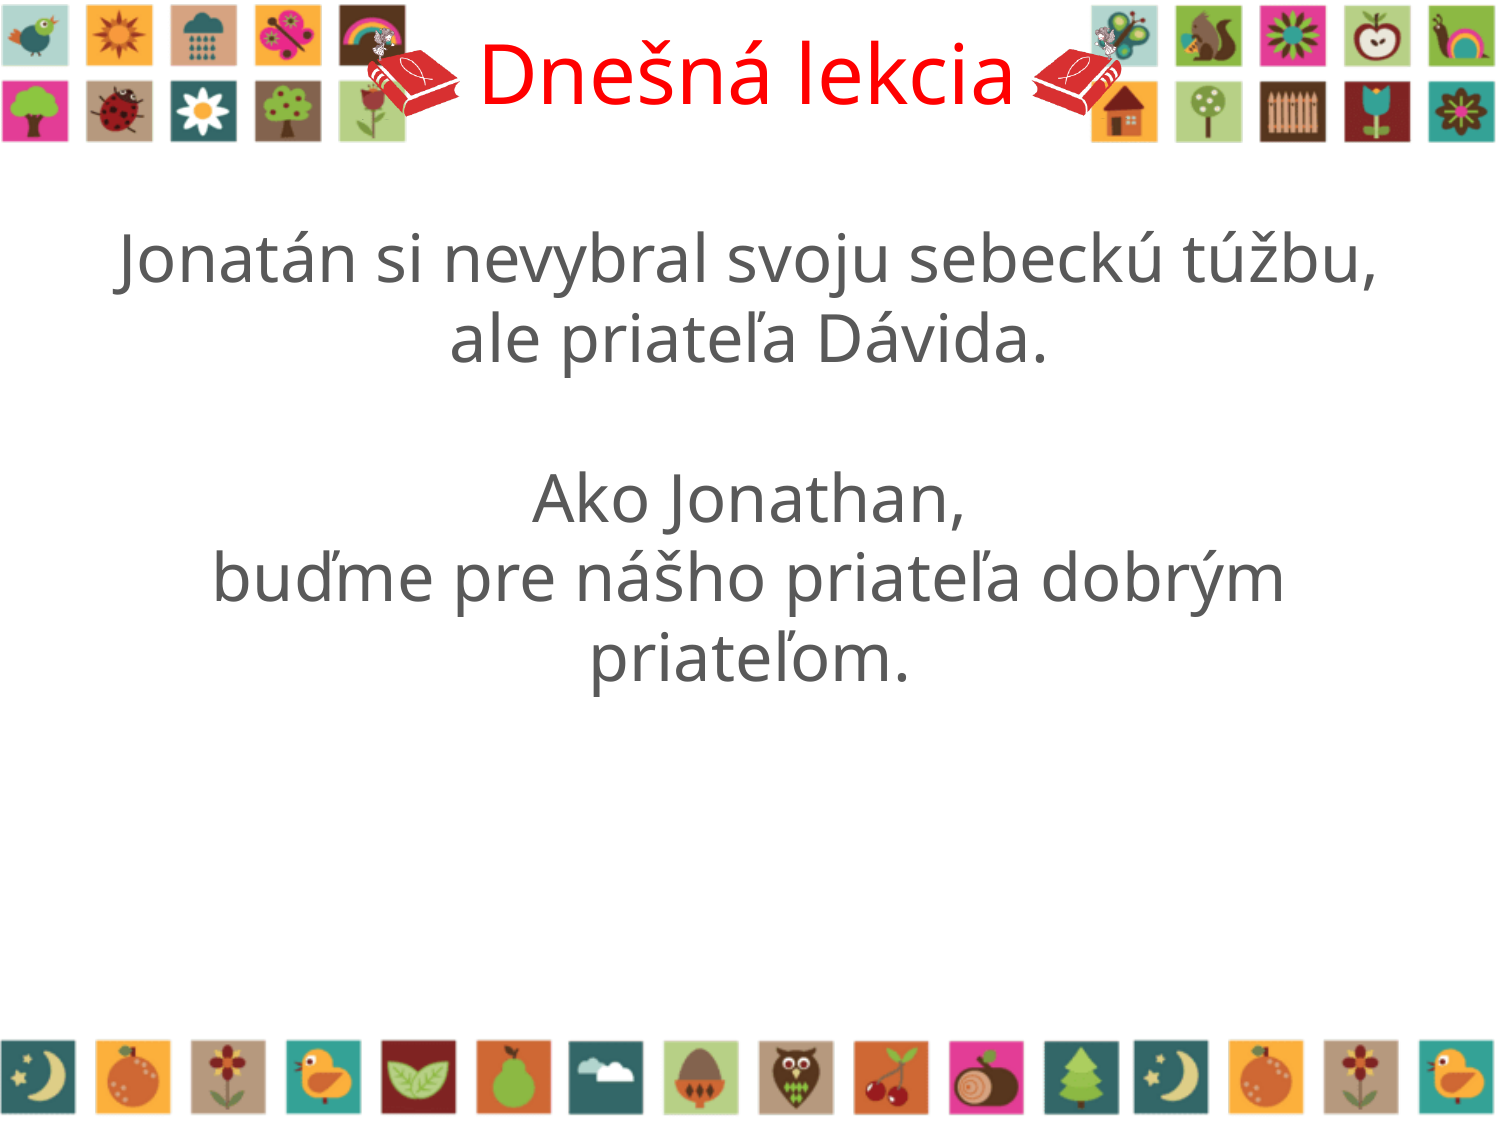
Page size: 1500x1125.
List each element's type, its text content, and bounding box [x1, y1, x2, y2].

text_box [0, 1028, 1500, 1118]
text_box Jonatán si nevybral svoju sebeckú túžbu, ale priateľa Dávida. Ako Jonathan, buďme pre nášho priateľa dobrým priateľom. [76, 208, 1424, 703]
picture [0, 3, 492, 150]
text_box Dnešná lekcia [425, 13, 1077, 129]
picture [999, 3, 1500, 150]
